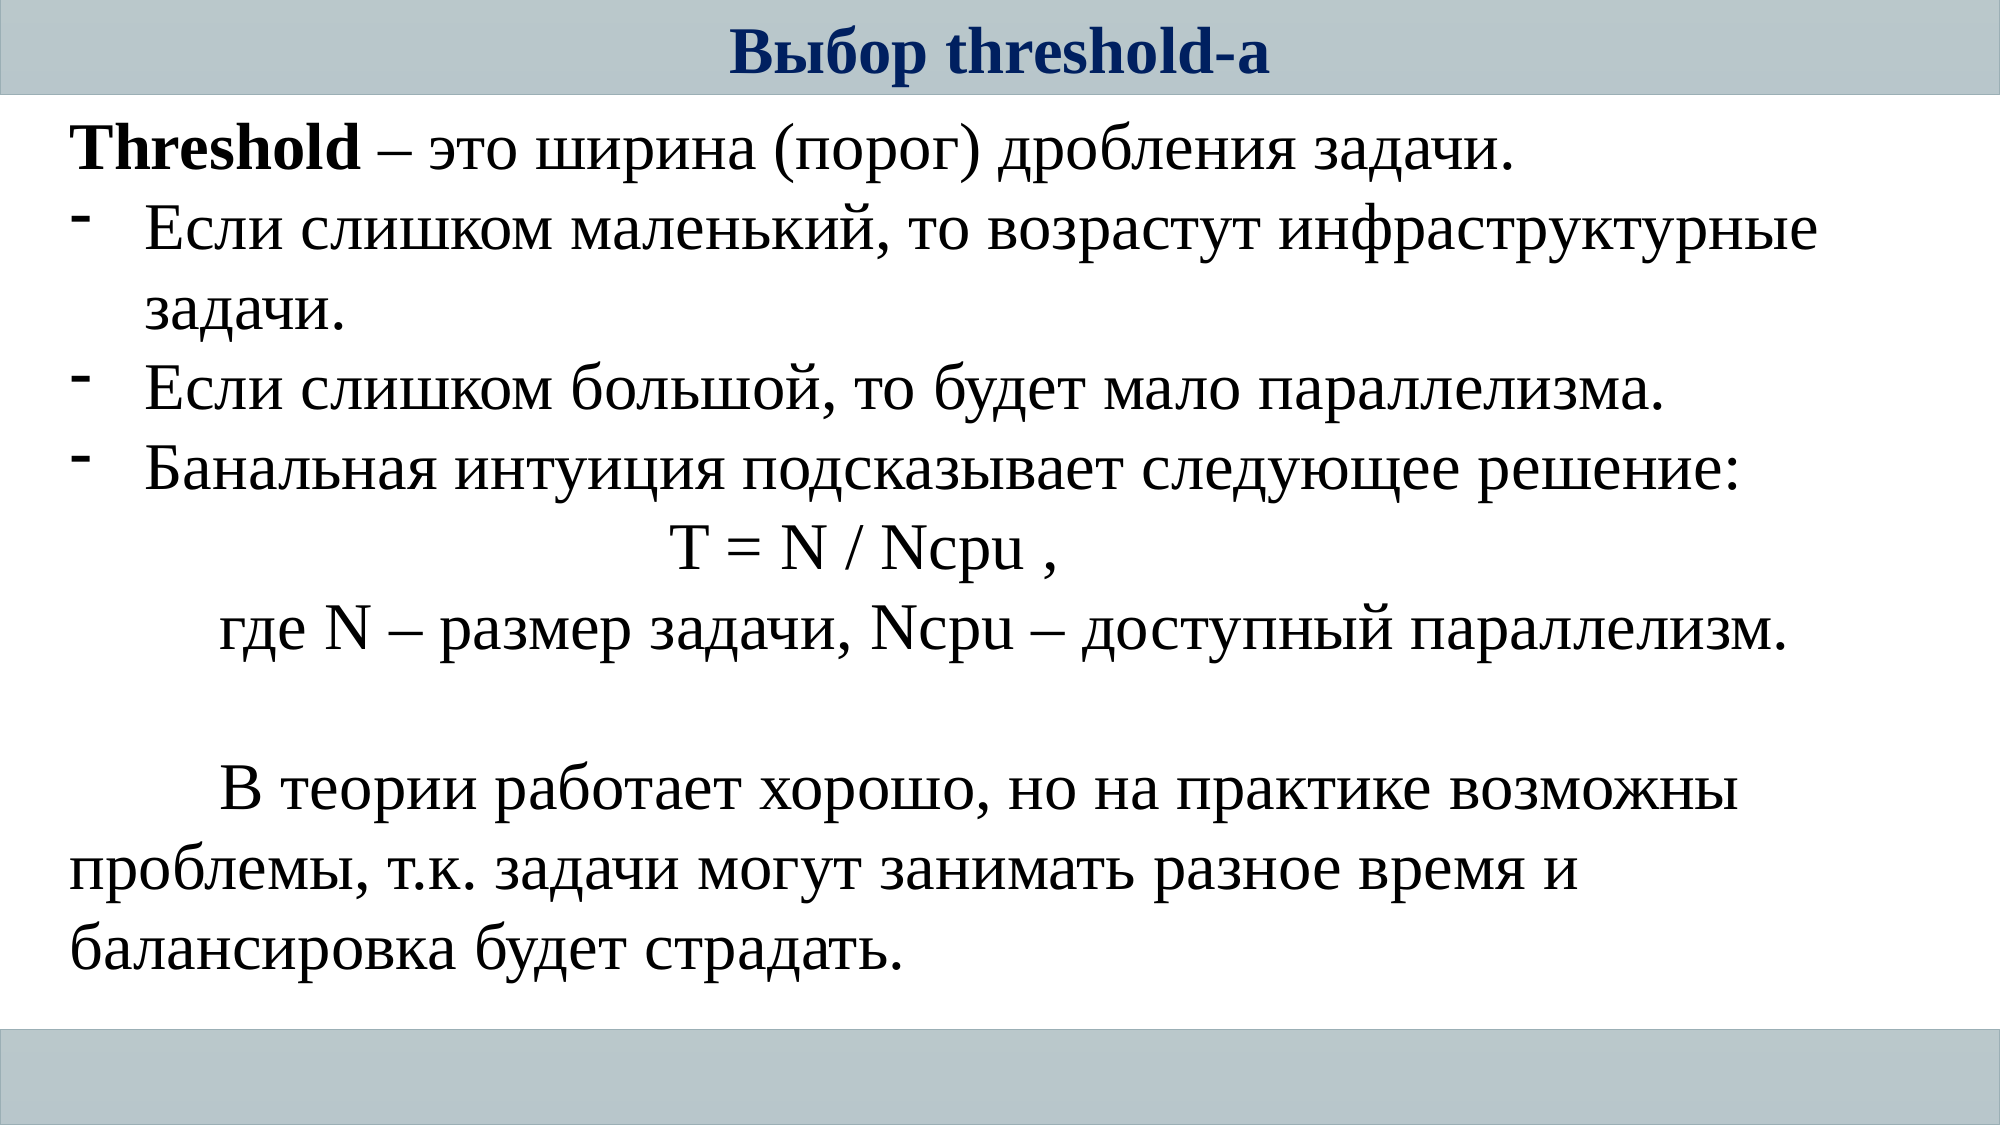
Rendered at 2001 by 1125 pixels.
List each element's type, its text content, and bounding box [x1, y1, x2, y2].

text_box [0, 1029, 2000, 1125]
text_box Threshold – это ширина (порог) дробления задачи. Если слишком маленький, то возрастут инфраструктурные задачи. Если слишком большой, то будет мало параллелизма. Банальная интуиция подсказывает следующее решение: T = N / Ncpu , где N – размер задачи, Ncpu – доступный параллелизм. В теории работает хорошо, но на практике возможны проблемы, т.к. задачи могут занимать разное время и балансировка будет страдать. [54, 95, 1945, 991]
text_box Выбор threshold-а [0, 0, 2000, 95]
